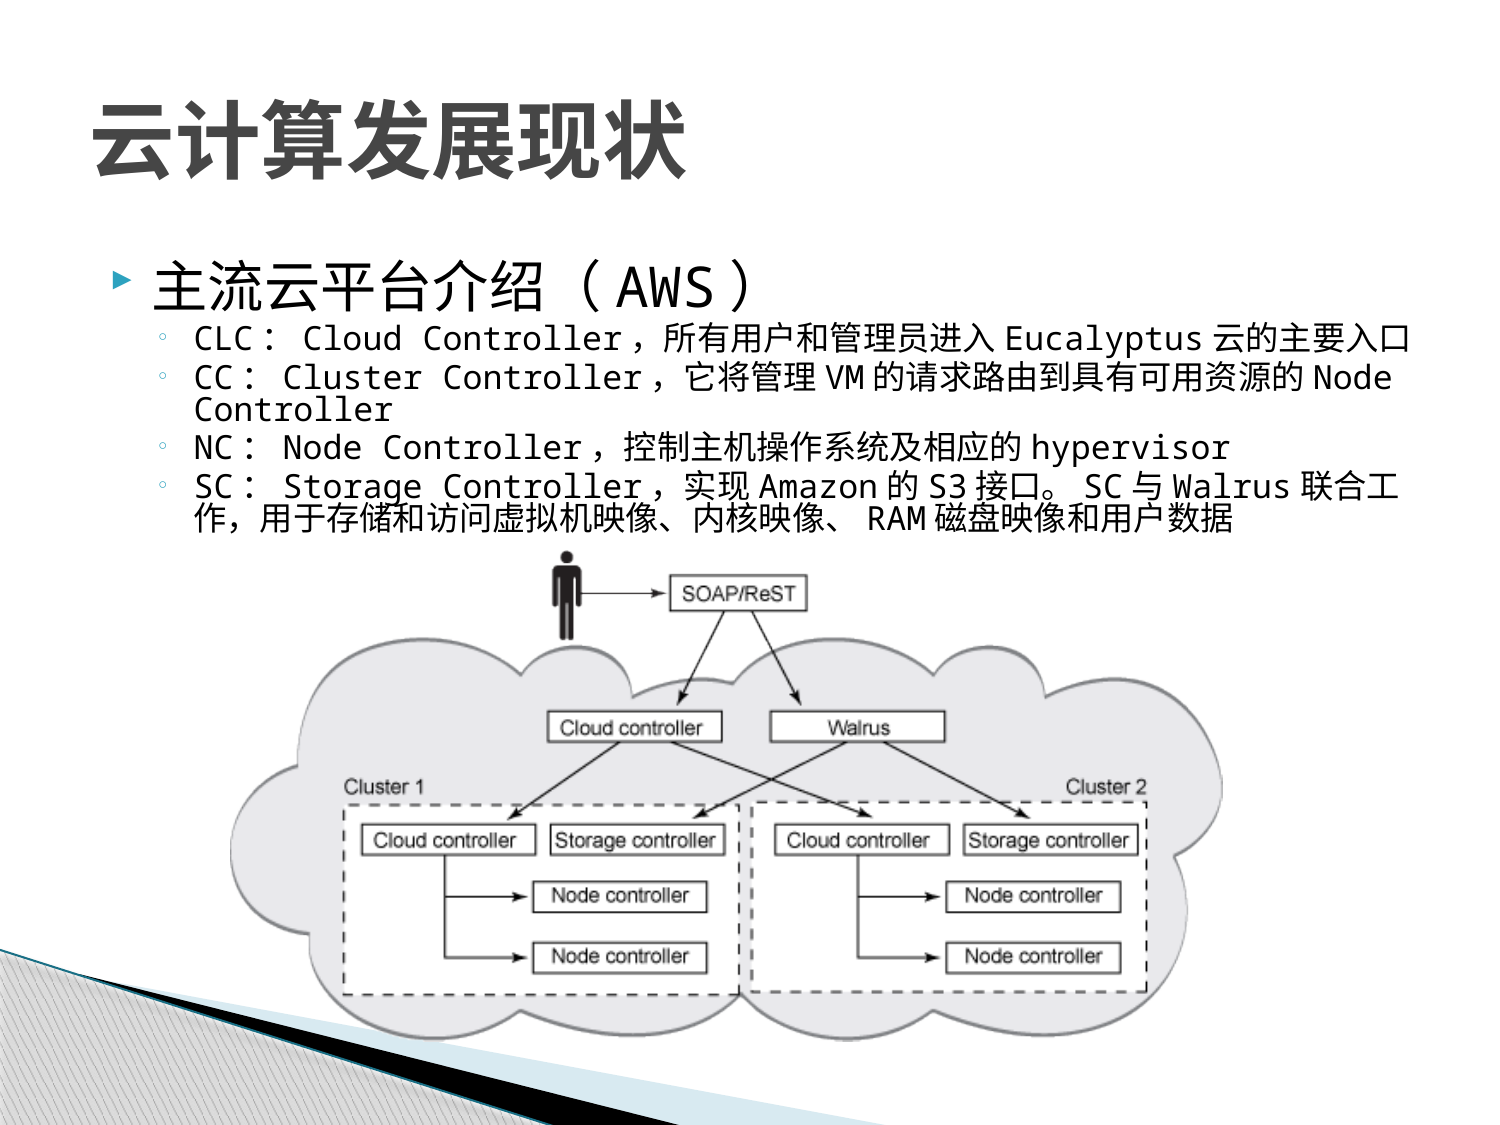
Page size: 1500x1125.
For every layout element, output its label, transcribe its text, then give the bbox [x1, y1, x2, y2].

list 主流云平台介绍（AWS） CLC：Cloud Controller，所有用户和管理员进入Eucalyptus云的主要入口 CC：Cluster Controller，它将管理VM的请求路由到具有可用资源的Node Controller NC：Node Controller，控制主机操作系统及相应的hypervisor SC：Storage Controller，实现Amazon的S3接口。SC与Walrus联合工作，用于存储和访问虚拟机映像、内核映像、RAM磁盘映像和用户数据 [76, 243, 1427, 986]
title 云计算发展现状 [75, 45, 1425, 233]
picture [229, 550, 1223, 1042]
